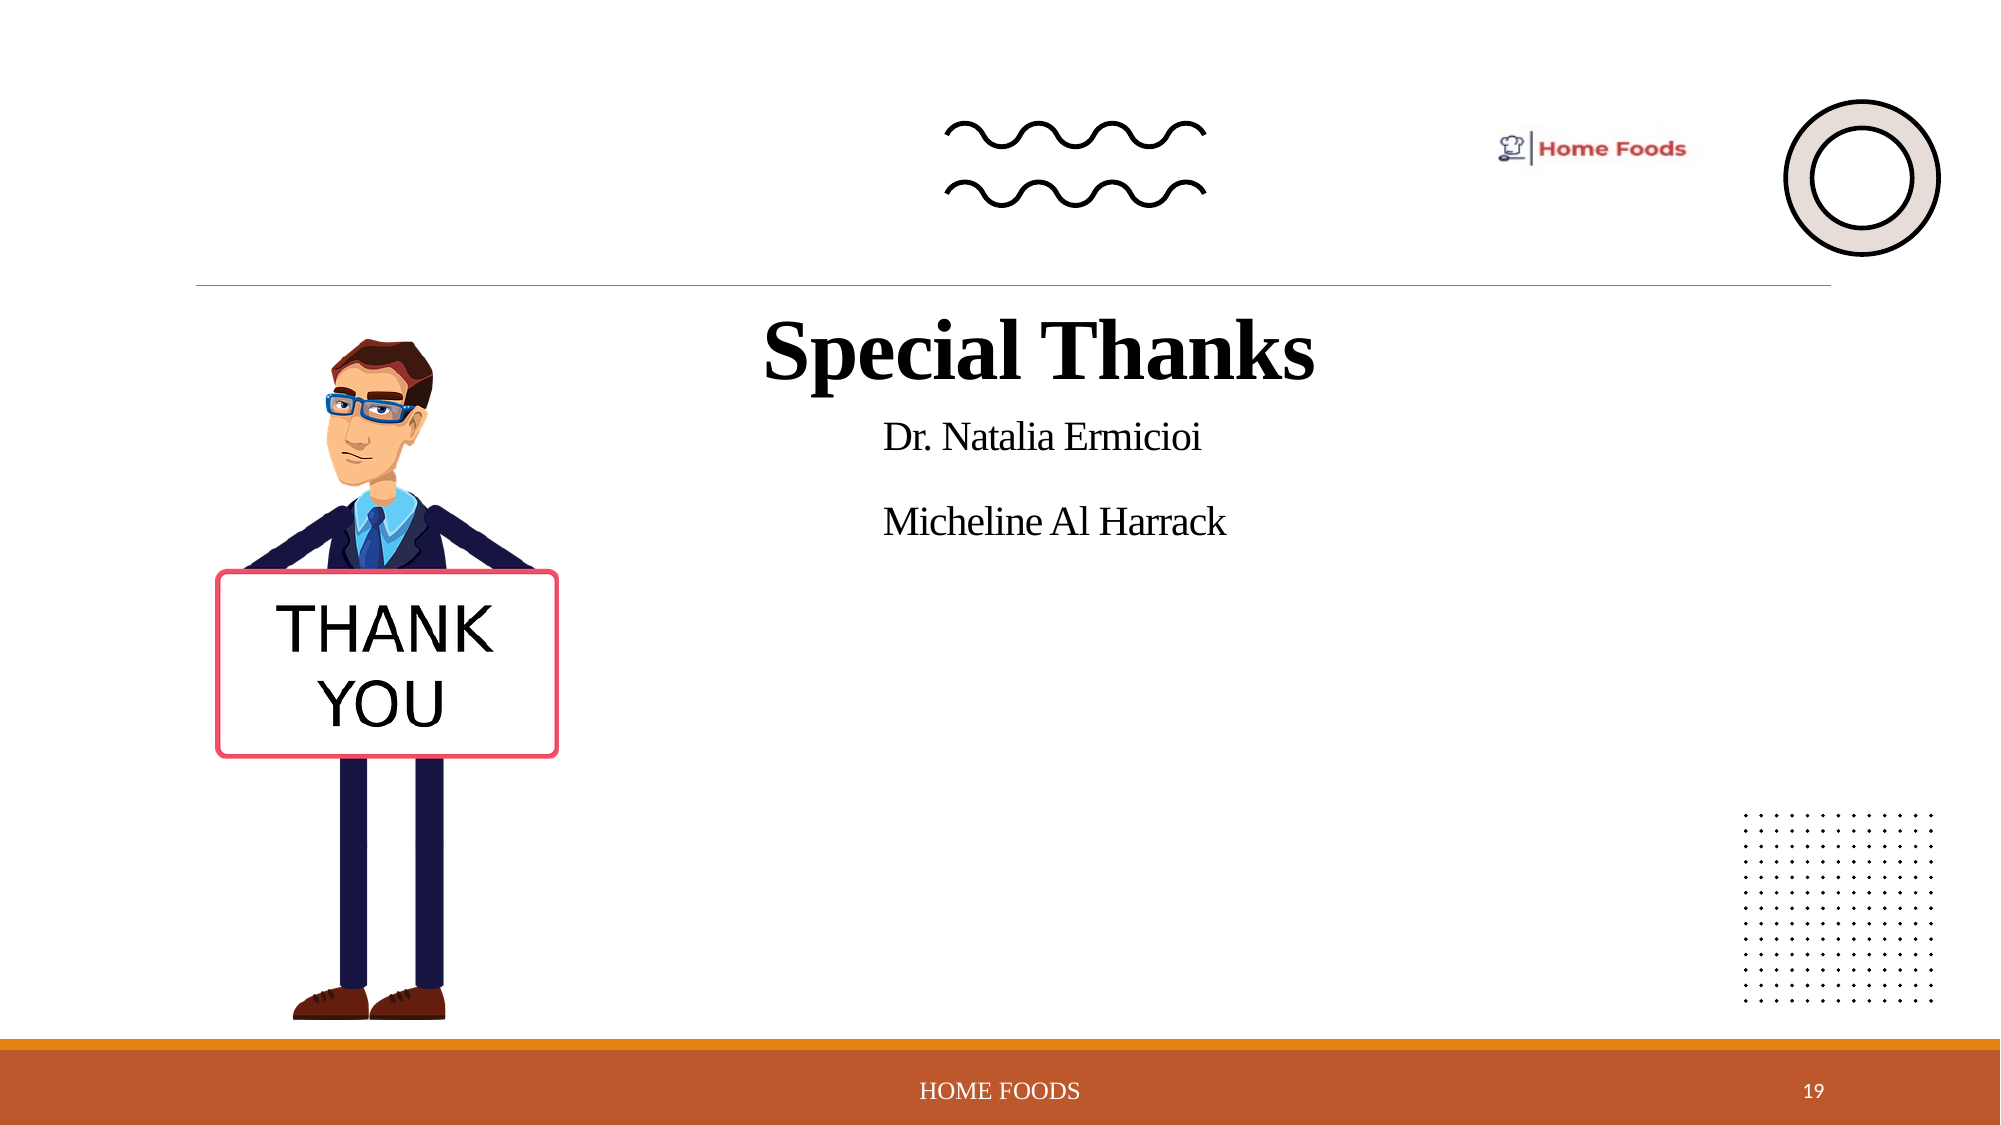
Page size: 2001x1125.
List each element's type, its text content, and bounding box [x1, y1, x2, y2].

footer Home Foods [604, 1059, 1396, 1120]
picture [215, 339, 560, 1021]
slide_number 19 [1624, 1059, 1840, 1120]
picture [1451, 25, 1733, 271]
title Special Thanks [747, 234, 1352, 405]
text_box Dr. Natalia Ermicioi Micheline Al Harrack [867, 425, 1425, 637]
